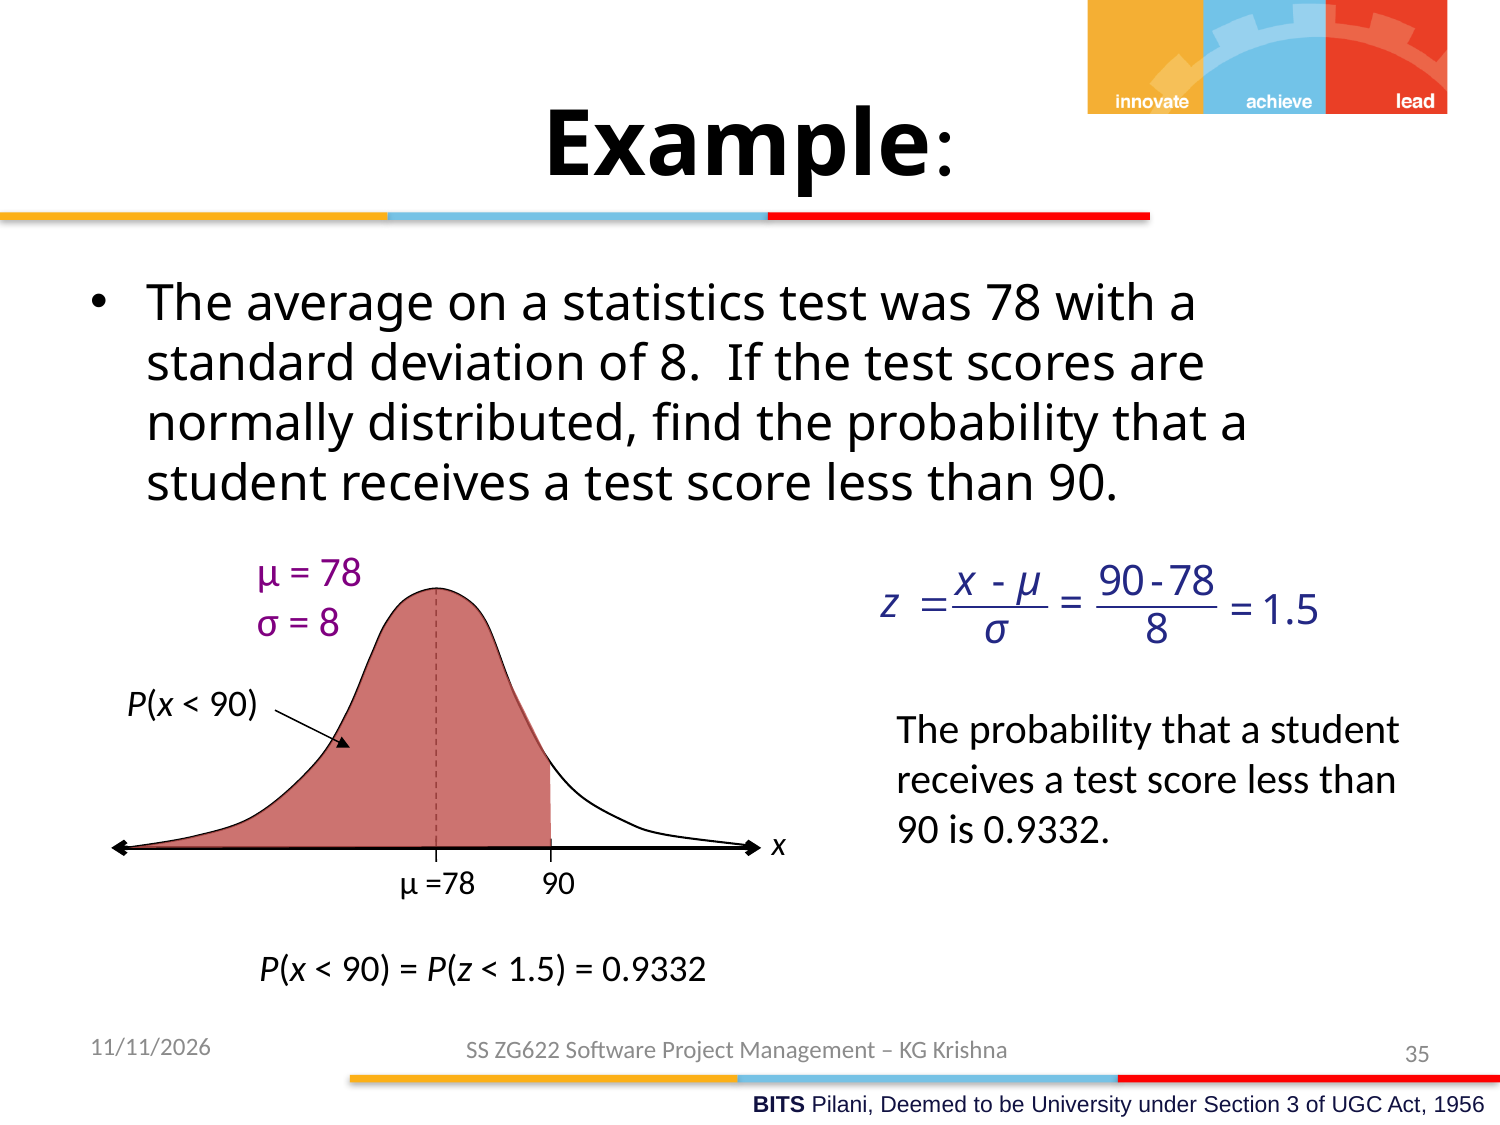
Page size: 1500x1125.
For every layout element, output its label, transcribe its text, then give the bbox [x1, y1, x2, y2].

text_box The probability that a student receives a test score less than 90 is 0.9332. [881, 694, 1416, 860]
list The average on a statistics test was 78 with a standard deviation of 8. If the test scores are normally distributed, find the probability that a student receives a test score less than 90. [75, 262, 1425, 1005]
picture [1087, 0, 1448, 114]
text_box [875, 554, 1225, 653]
title Example: [75, 45, 1425, 233]
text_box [1223, 585, 1326, 636]
text_box P(x < 90) = P(z < 1.5) = 0.9332 [244, 936, 739, 997]
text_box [99, 537, 804, 910]
footer SS ZG622 Software Project Management – KG Krishna [425, 1018, 1050, 1079]
slide_number 35 [1095, 1022, 1446, 1083]
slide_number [75, 1015, 313, 1075]
